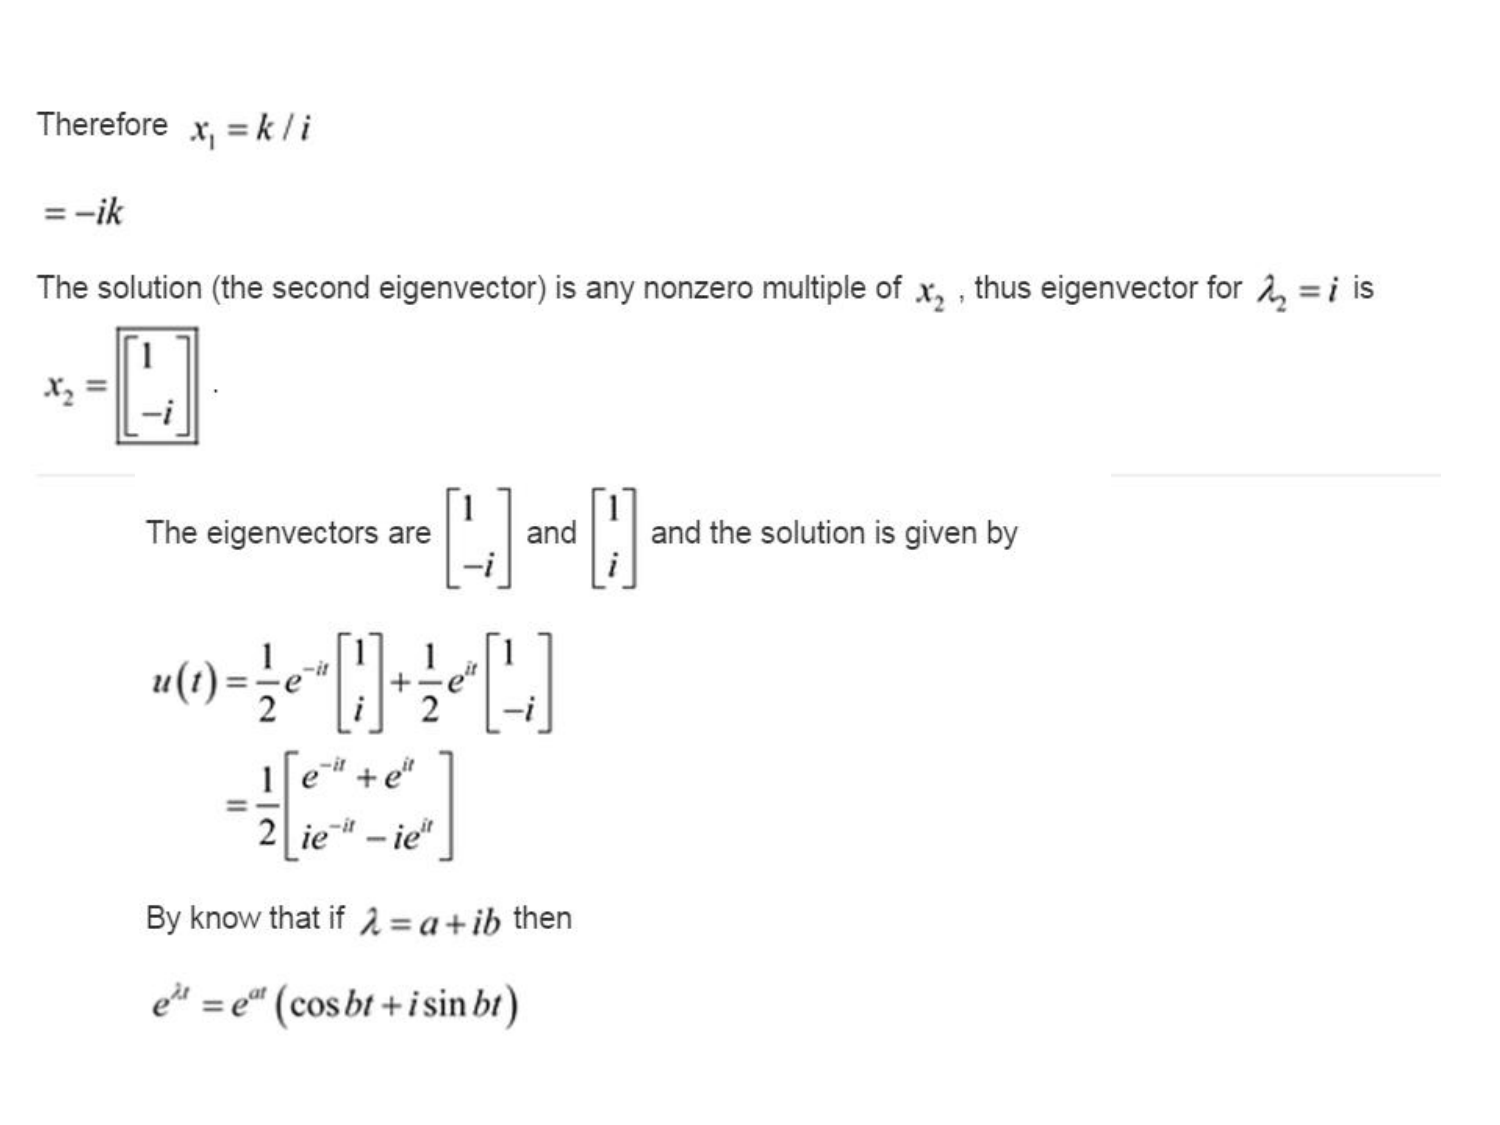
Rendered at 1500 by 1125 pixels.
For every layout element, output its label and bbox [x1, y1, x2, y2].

picture [29, 101, 1441, 1048]
